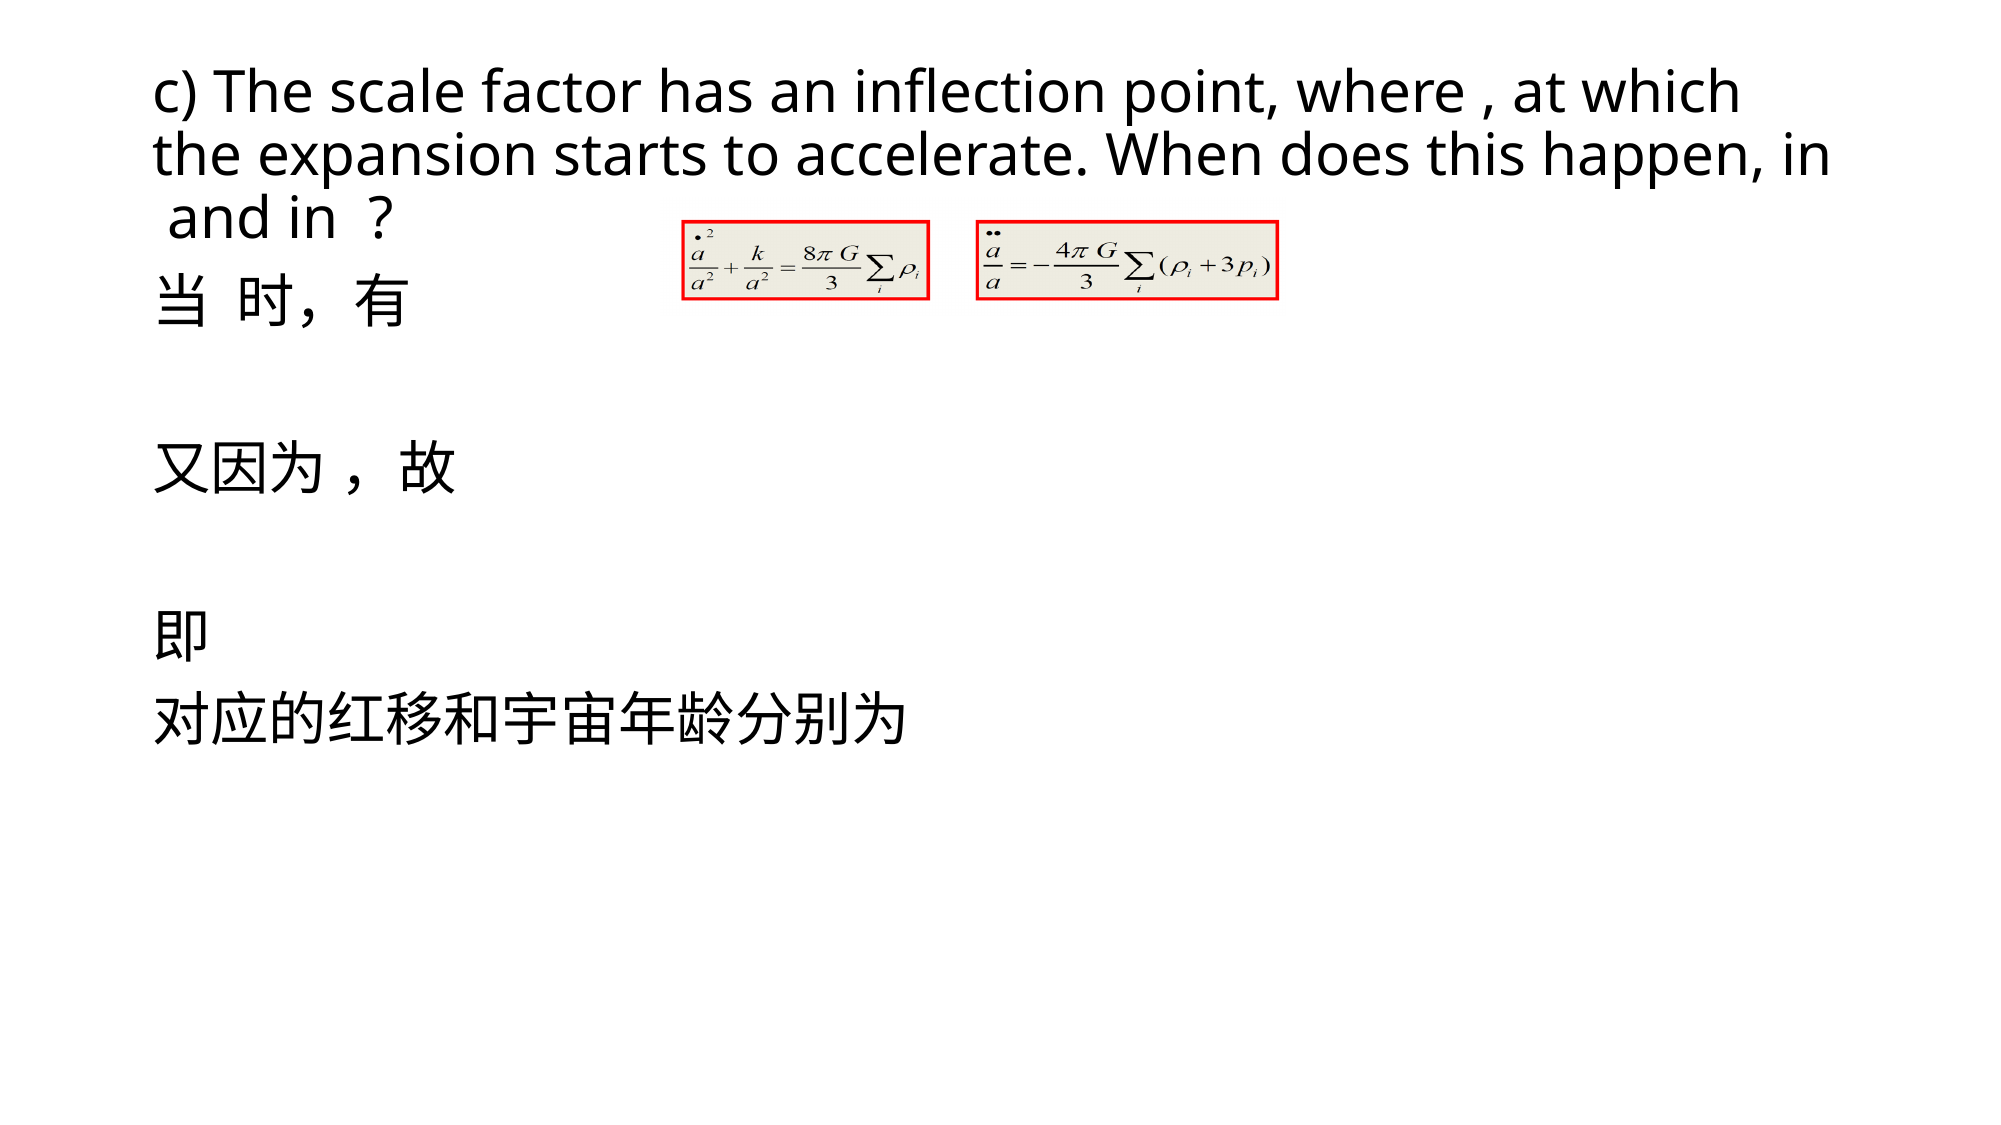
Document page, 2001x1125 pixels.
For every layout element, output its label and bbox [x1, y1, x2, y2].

picture [660, 196, 1286, 316]
